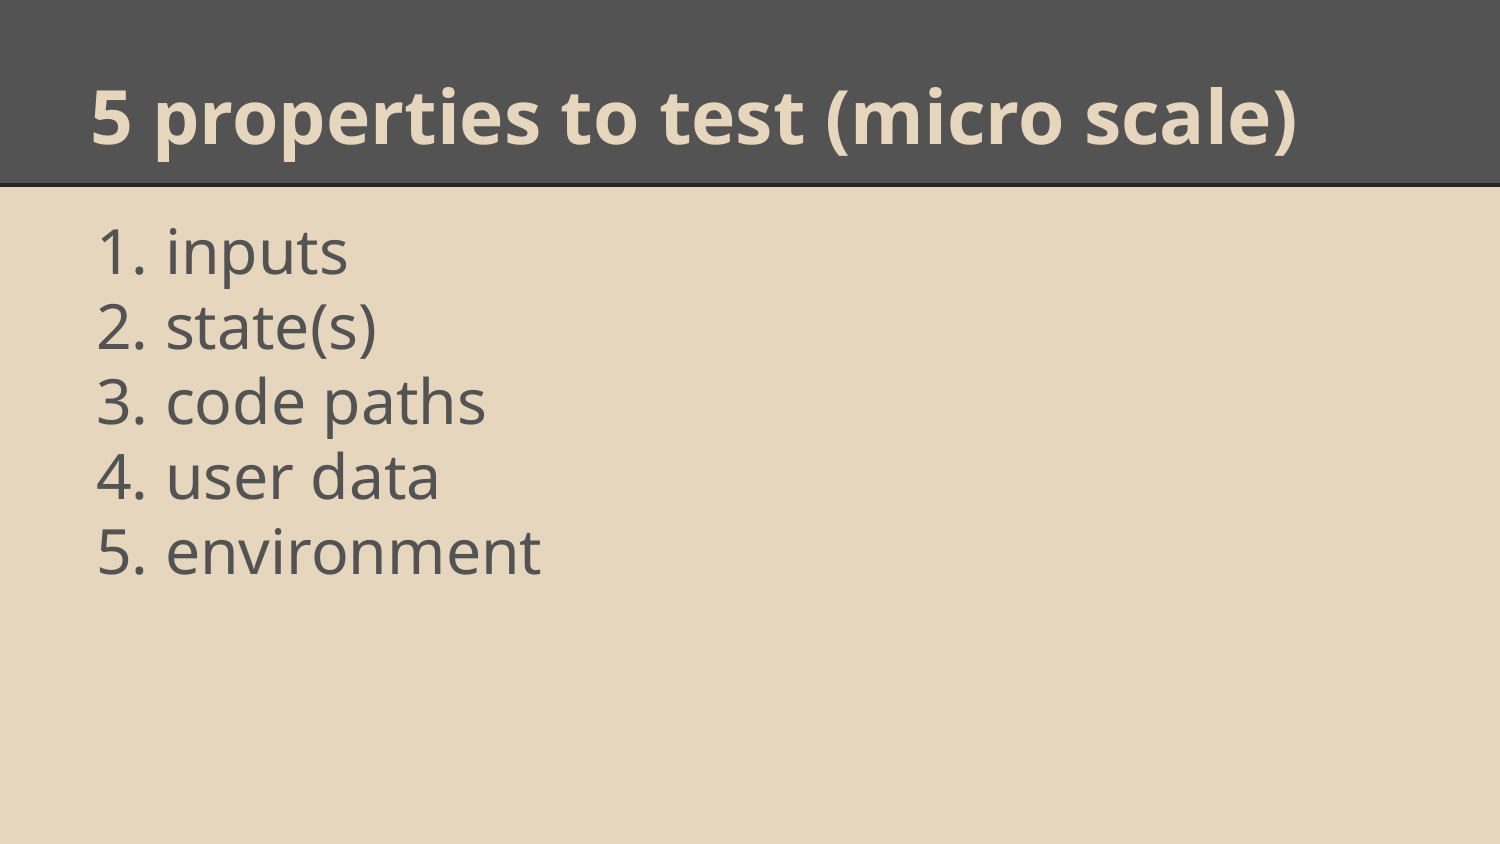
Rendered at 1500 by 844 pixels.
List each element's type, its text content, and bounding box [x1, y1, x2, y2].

list inputs state(s) code paths user data environment [75, 196, 1425, 808]
title 5 properties to test (micro scale) [75, 33, 1425, 175]
